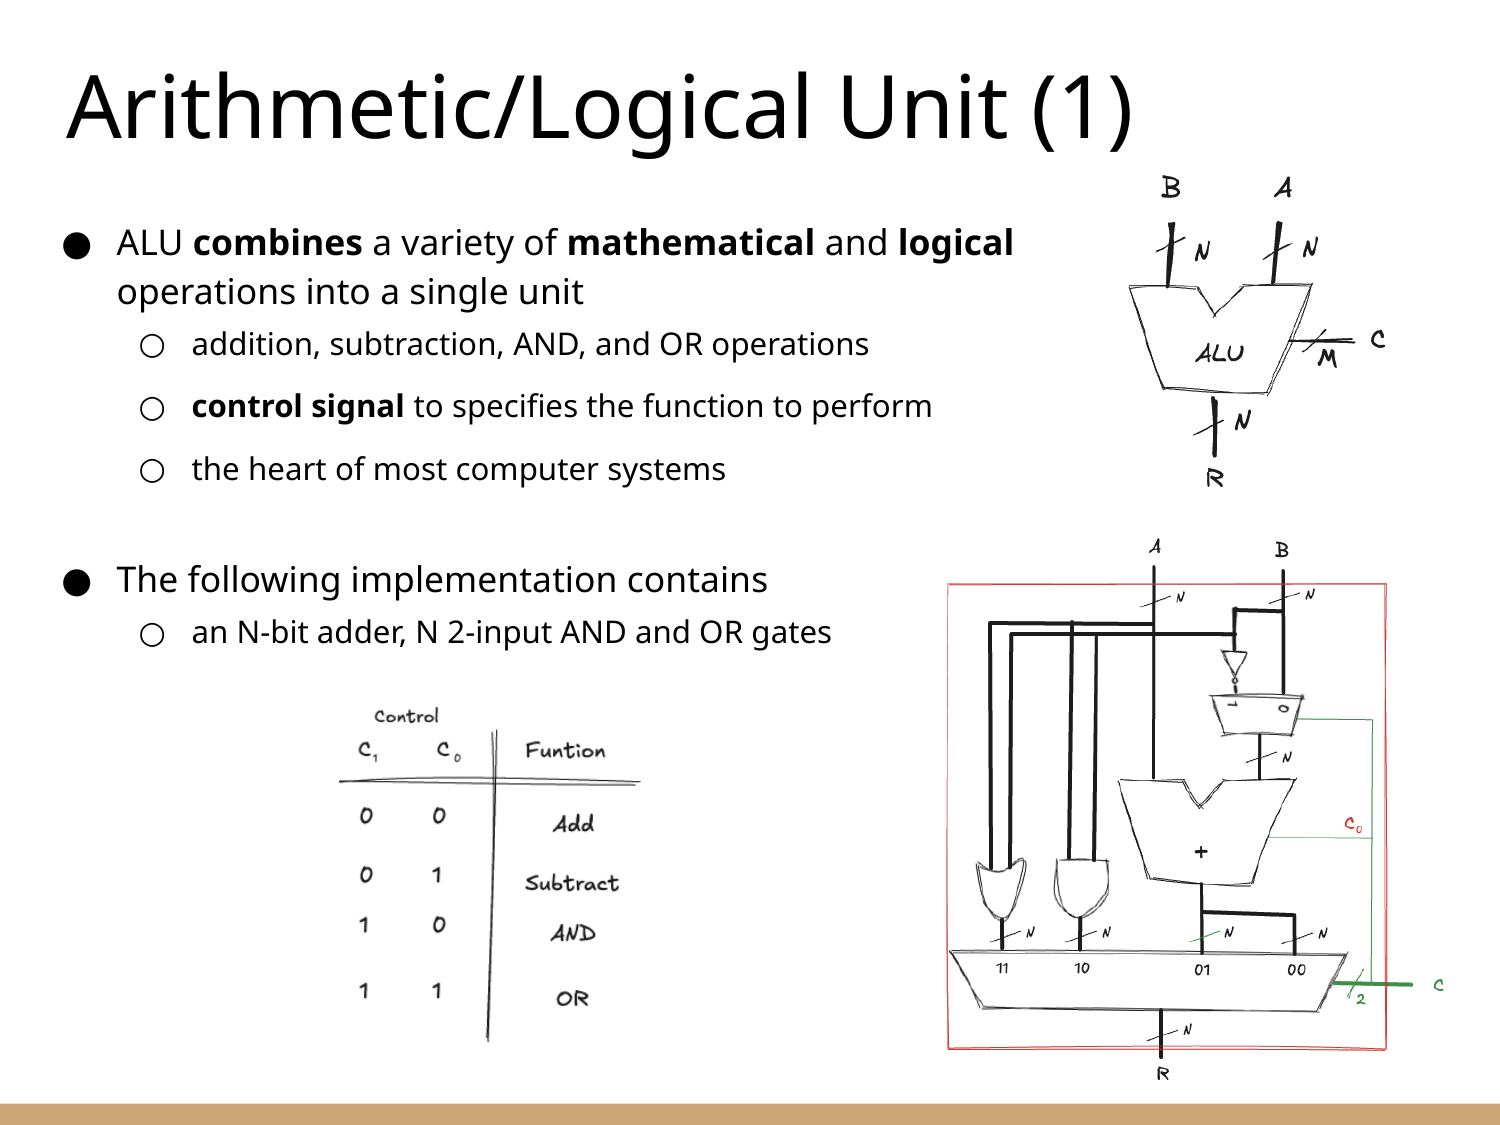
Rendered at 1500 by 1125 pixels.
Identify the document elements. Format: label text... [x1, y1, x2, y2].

list ALU combines a variety of mathematical and logical operations into a single unit addition, subtraction, AND, and OR operations control signal to specifies the function to perform the heart of most computer systems The following implementation contains an N-bit adder, N 2-input AND and OR gates [26, 198, 1474, 1077]
picture [1124, 158, 1400, 500]
picture [339, 696, 651, 1057]
title Arithmetic/Logical Unit (1) [51, 69, 1449, 172]
picture [935, 526, 1454, 1093]
